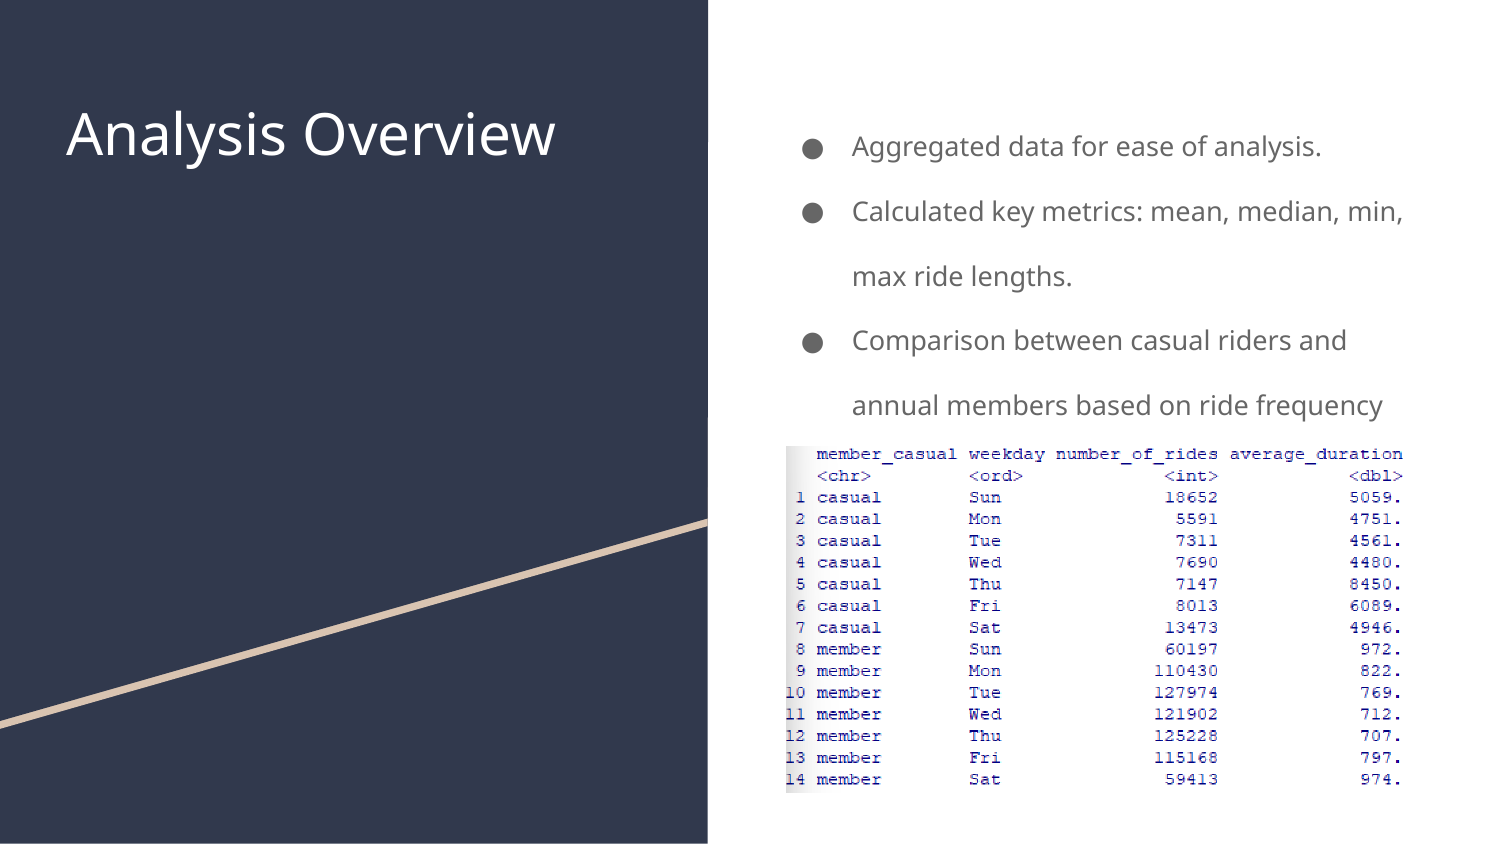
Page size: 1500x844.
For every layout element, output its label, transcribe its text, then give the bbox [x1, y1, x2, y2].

list Aggregated data for ease of analysis. Calculated key metrics: mean, median, min, max ride lengths. Comparison between casual riders and annual members based on ride frequency and duration. [761, 82, 1446, 755]
title Analysis Overview [51, 82, 660, 494]
picture [786, 446, 1422, 793]
